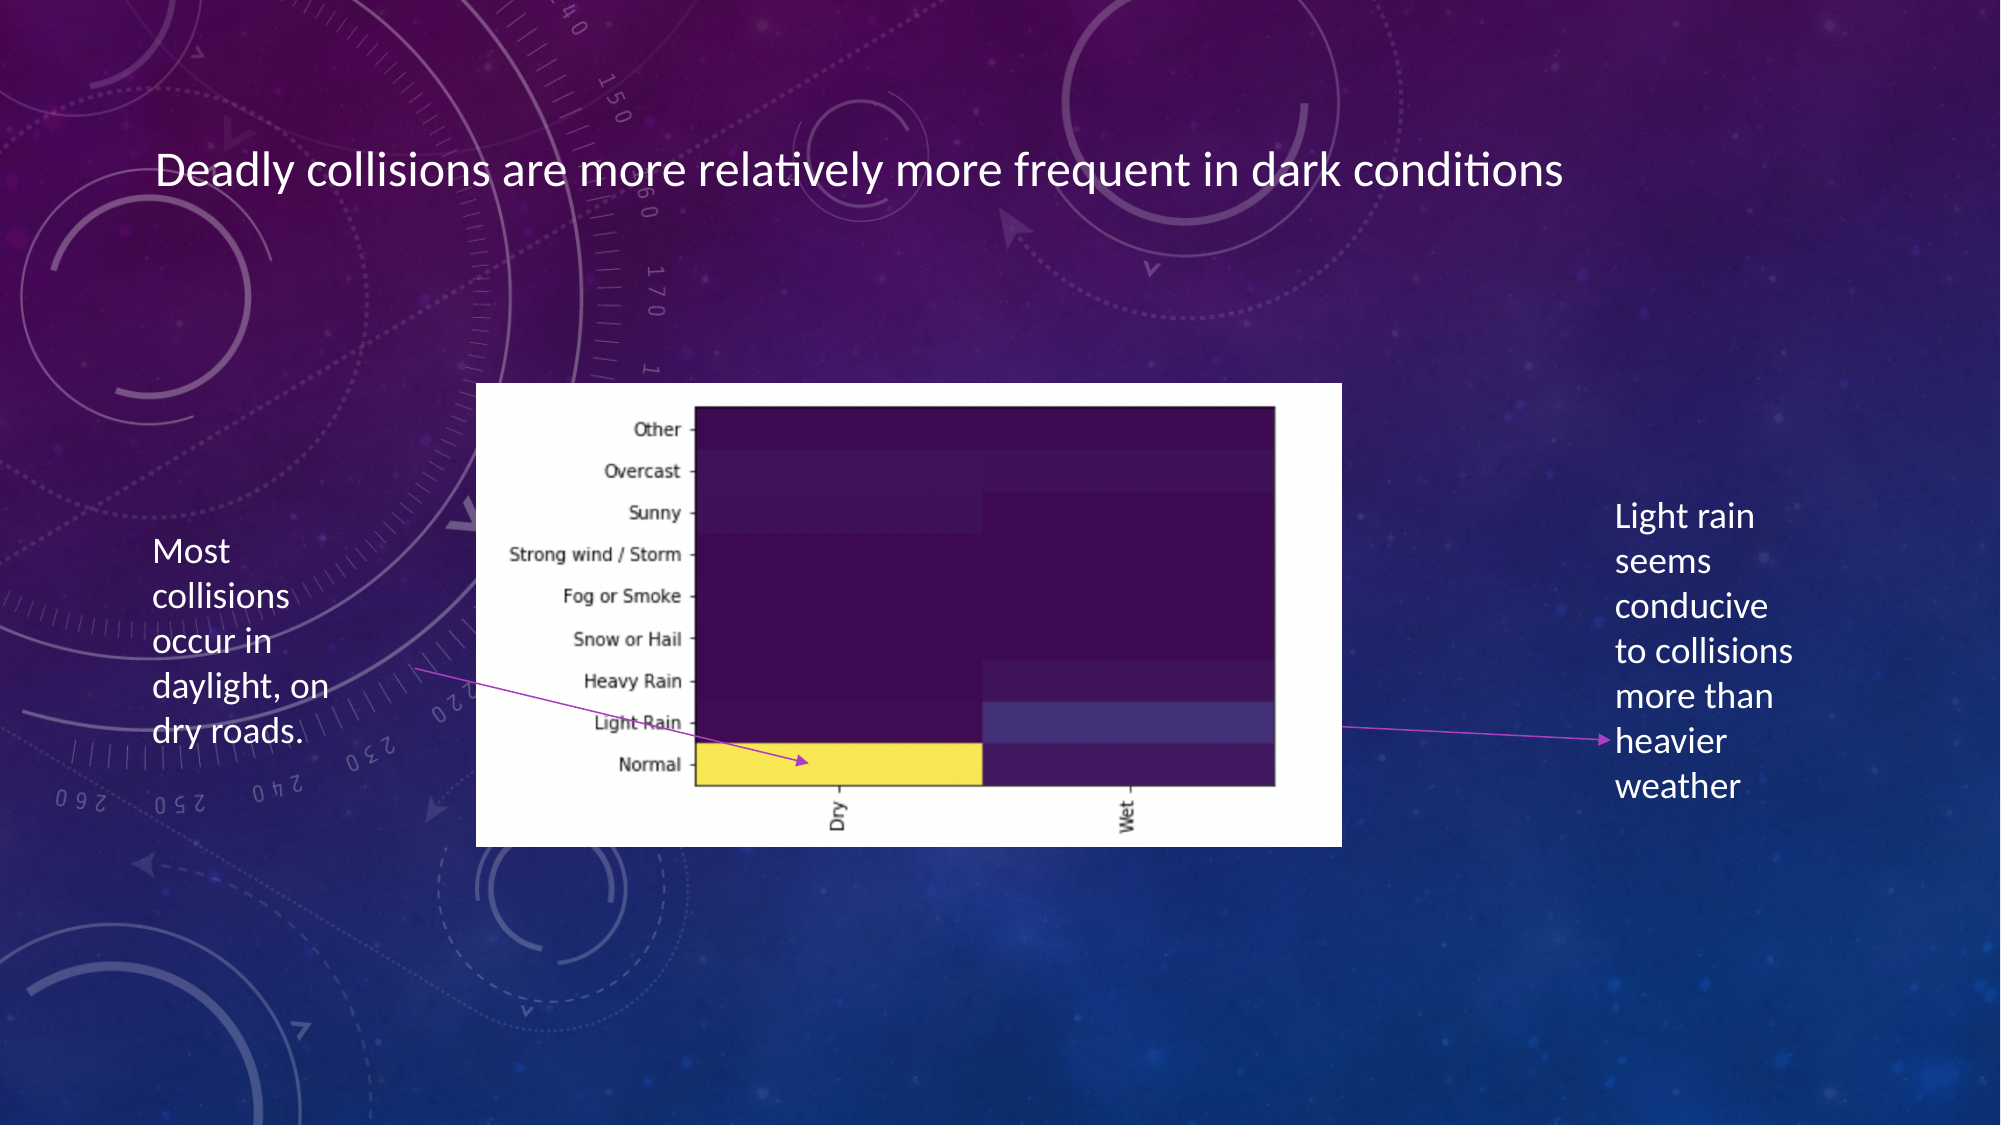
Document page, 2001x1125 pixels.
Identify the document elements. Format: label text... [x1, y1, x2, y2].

text_box Most collisions occur in daylight, on dry roads. [137, 518, 361, 758]
text_box Deadly collisions are more relatively more frequent in dark conditions [140, 129, 1678, 205]
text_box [414, 668, 809, 764]
text_box Light rain seems conducive to collisions more than heavier weather [1600, 483, 1824, 814]
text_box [1348, 715, 1612, 741]
picture [0, 0, 2001, 1125]
